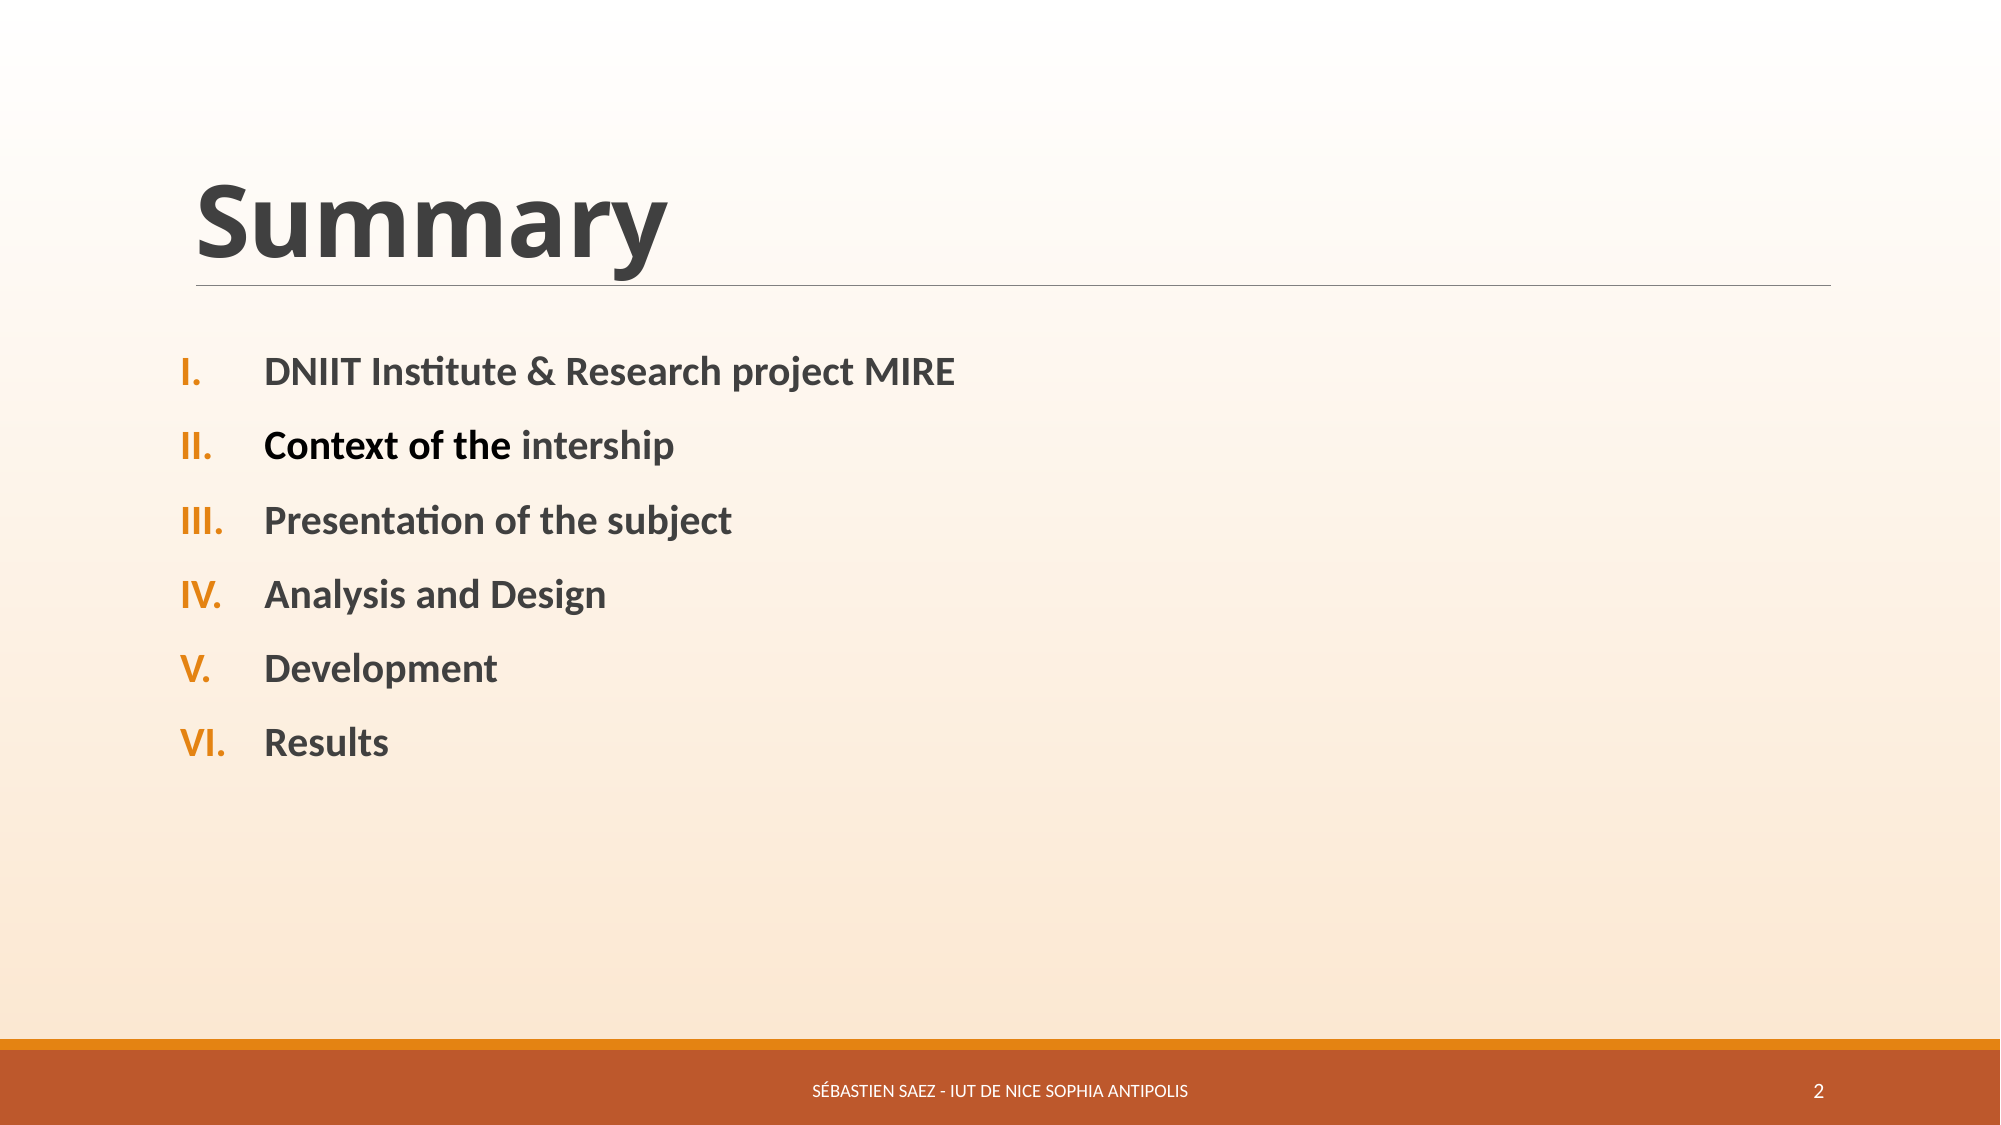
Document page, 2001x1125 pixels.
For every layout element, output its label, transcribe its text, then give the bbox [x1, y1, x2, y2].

footer Sébastien SAEZ - IUT de Nice Sophia Antipolis [604, 1059, 1396, 1120]
title Summary [180, 47, 1830, 285]
slide_number 2 [1624, 1059, 1840, 1120]
list DNIIT Institute & Research project MIRE Context of the intership Presentation of the subject Analysis and Design Development Results [180, 342, 1830, 1003]
